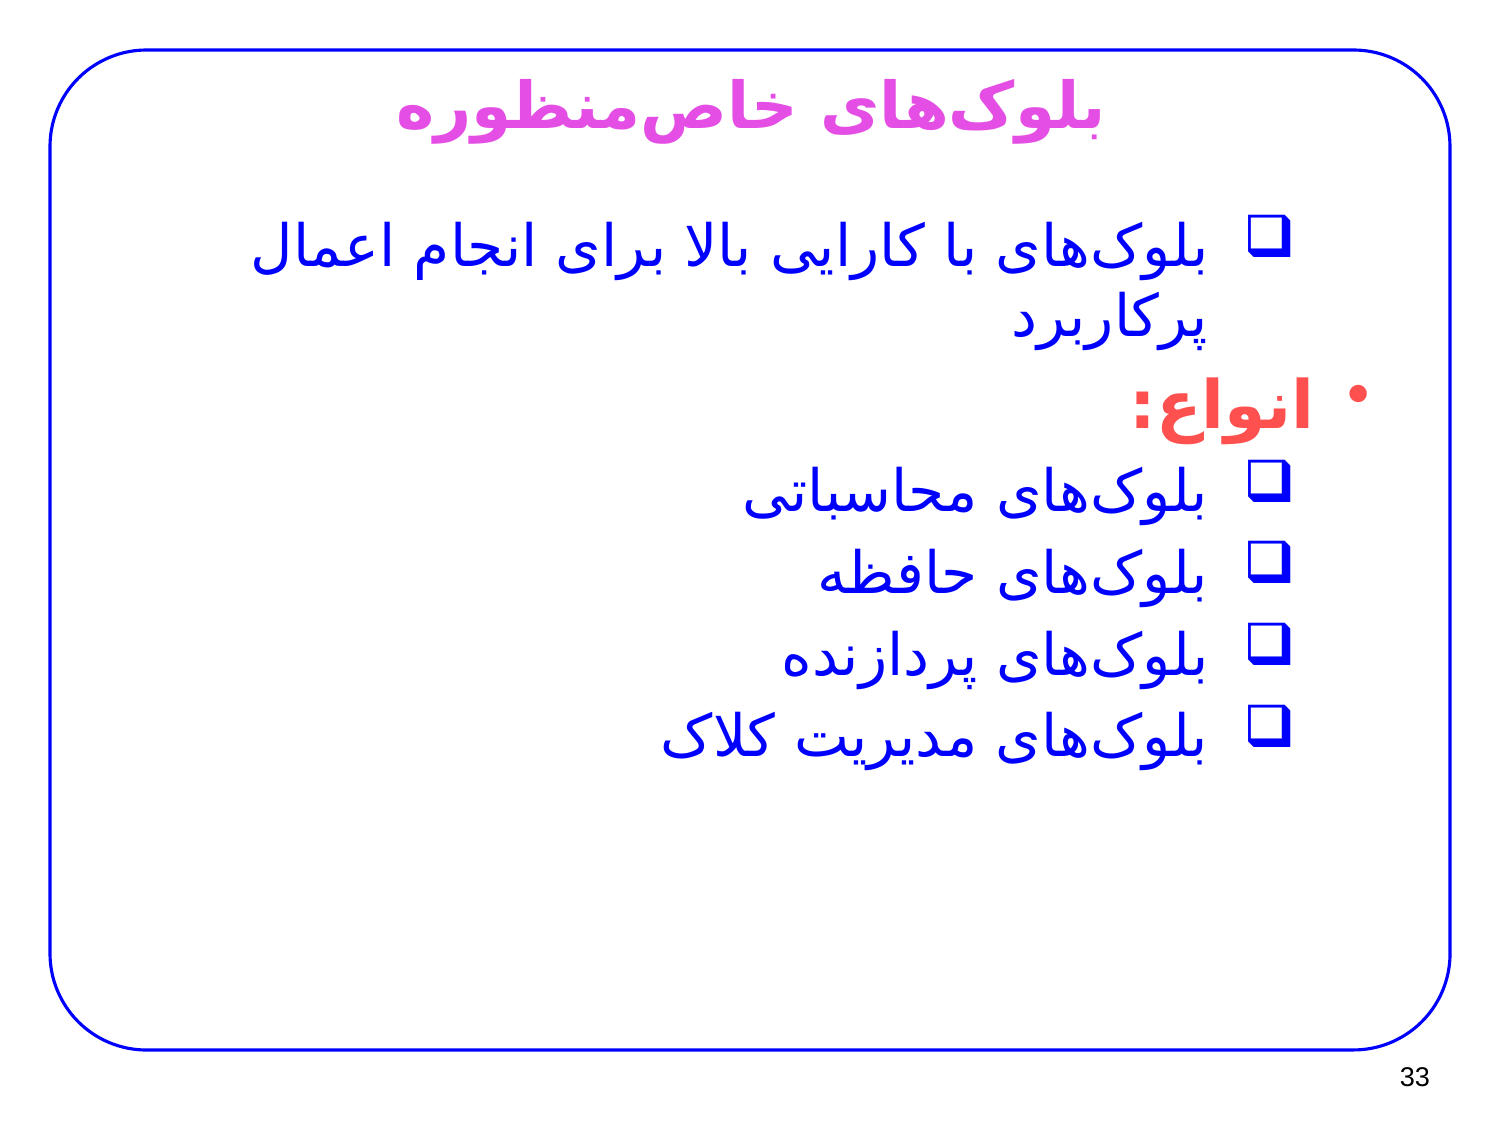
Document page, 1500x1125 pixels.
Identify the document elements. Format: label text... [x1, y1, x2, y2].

title بلوک‌های خاص‌منظوره [113, 66, 1389, 140]
slide_number 33 [1351, 1047, 1444, 1104]
list بلوک‌های با کارایی بالا برای انجام اعمال پرکاربرد انواع: بلوک‌های محاسباتی بلوک‌های حافظه بلوک‌های پردازنده بلوک‌های مدیریت کلاک [112, 200, 1388, 963]
